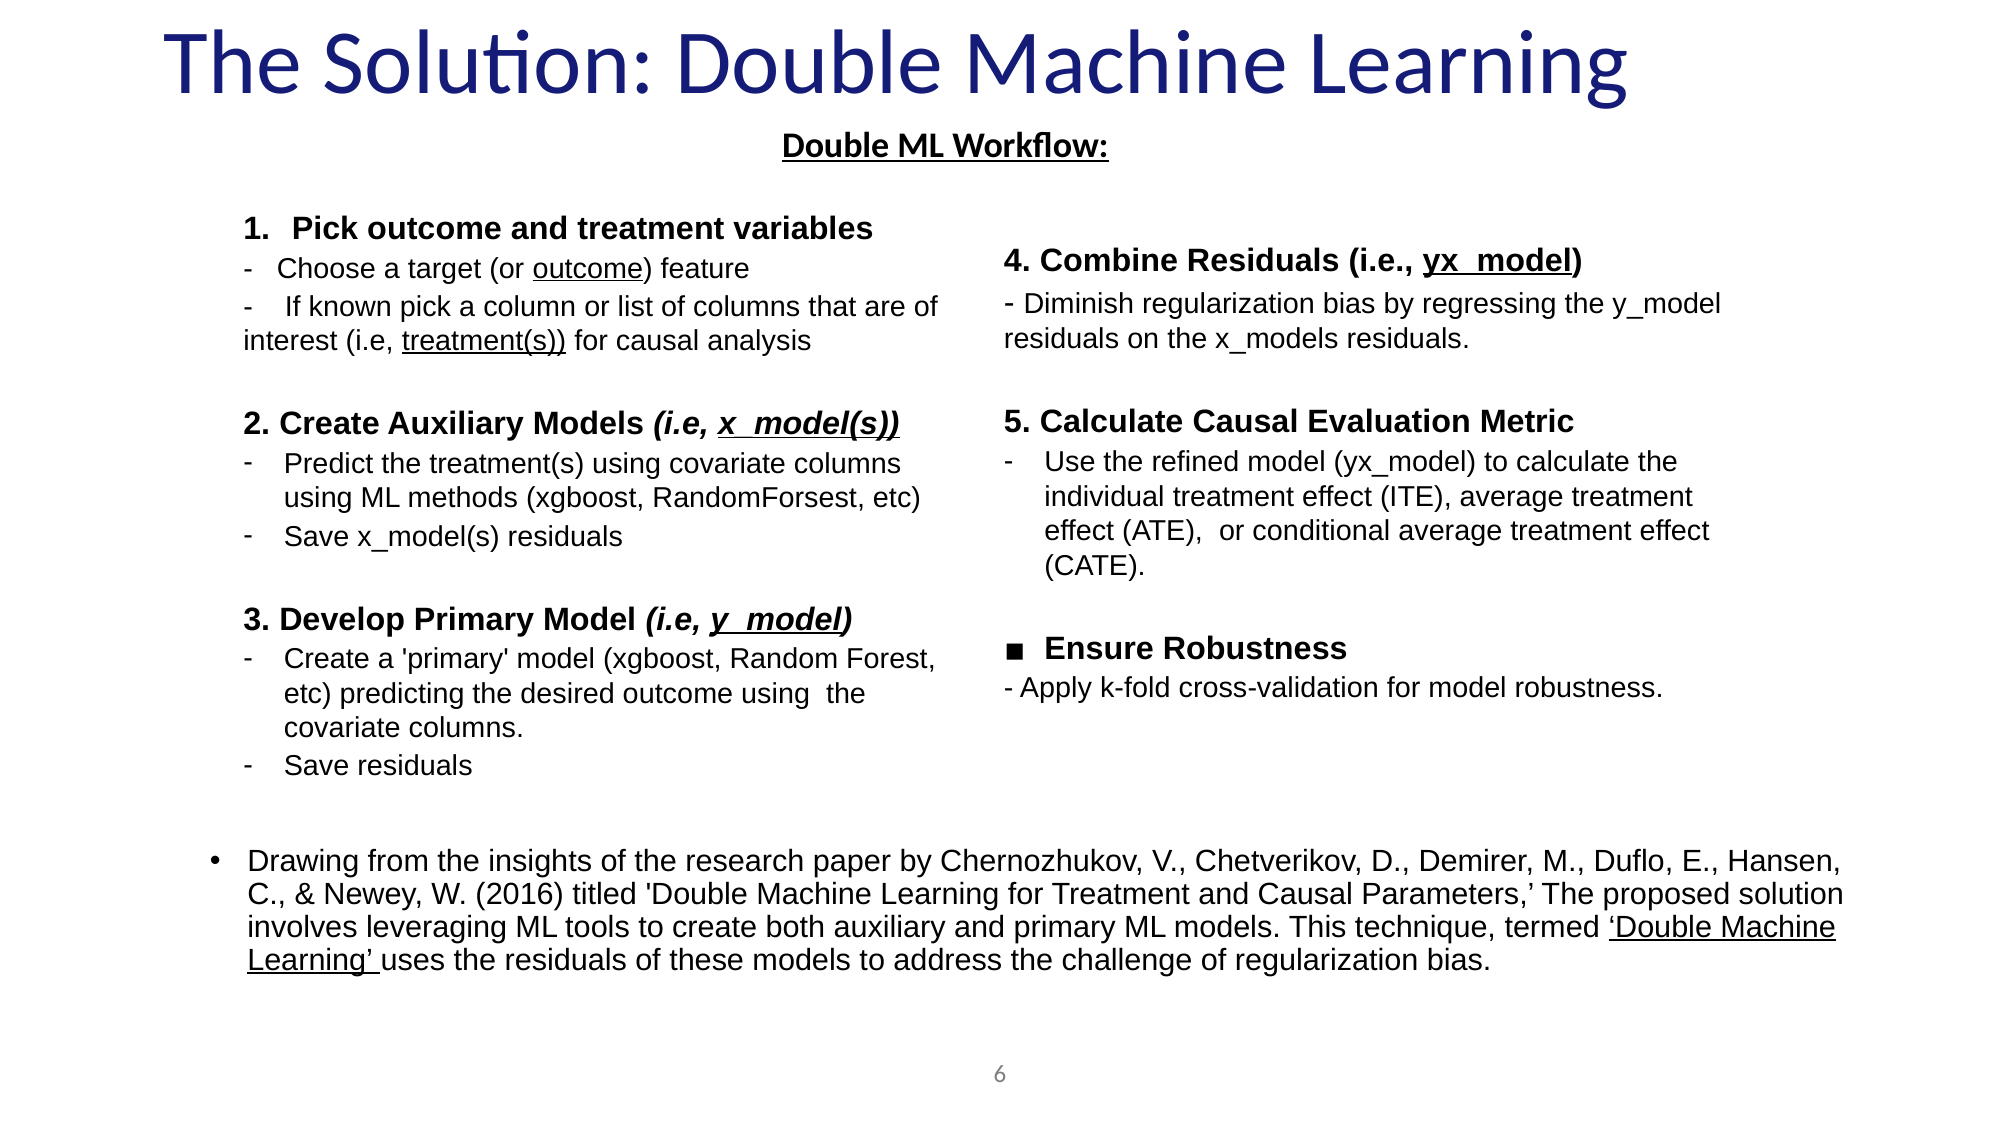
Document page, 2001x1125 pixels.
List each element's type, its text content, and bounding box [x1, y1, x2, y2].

title The Solution: Double Machine Learning [148, 0, 1874, 173]
text_box 4. Combine Residuals (i.e., yx_model) - Diminish regularization bias by regressing the y_model residuals on the x_models residuals. 5. Calculate Causal Evaluation Metric Use the refined model (yx_model) to calculate the individual treatment effect (ITE), average treatment effect (ATE), or conditional average treatment effect (CATE). Ensure Robustness - Apply k-fold cross-validation for model robustness. [988, 231, 1750, 750]
list Drawing from the insights of the research paper by Chernozhukov, V., Chetverikov, D., Demirer, M., Duflo, E., Hansen, C., & Newey, W. (2016) titled 'Double Machine Learning for Treatment and Causal Parameters,’ The proposed solution involves leveraging ML tools to create both auxiliary and primary ML models. This technique, termed ‘Double Machine Learning’ uses the residuals of these models to address the challenge of regularization bias. [194, 837, 1874, 1016]
text_box Double ML Workflow: [767, 114, 1255, 173]
slide_number 6 [662, 1042, 1338, 1103]
text_box Pick outcome and treatment variables - Choose a target (or outcome) feature - If known pick a column or list of columns that are of interest (i.e, treatment(s)) for causal analysis 2. Create Auxiliary Models (i.e, x_model(s)) Predict the treatment(s) using covariate columns using ML methods (xgboost, RandomForsest, etc) Save x_model(s) residuals 3. Develop Primary Model (i.e, y_model) Create a 'primary' model (xgboost, Random Forest, etc) predicting the desired outcome using the covariate columns. Save residuals [228, 199, 978, 832]
